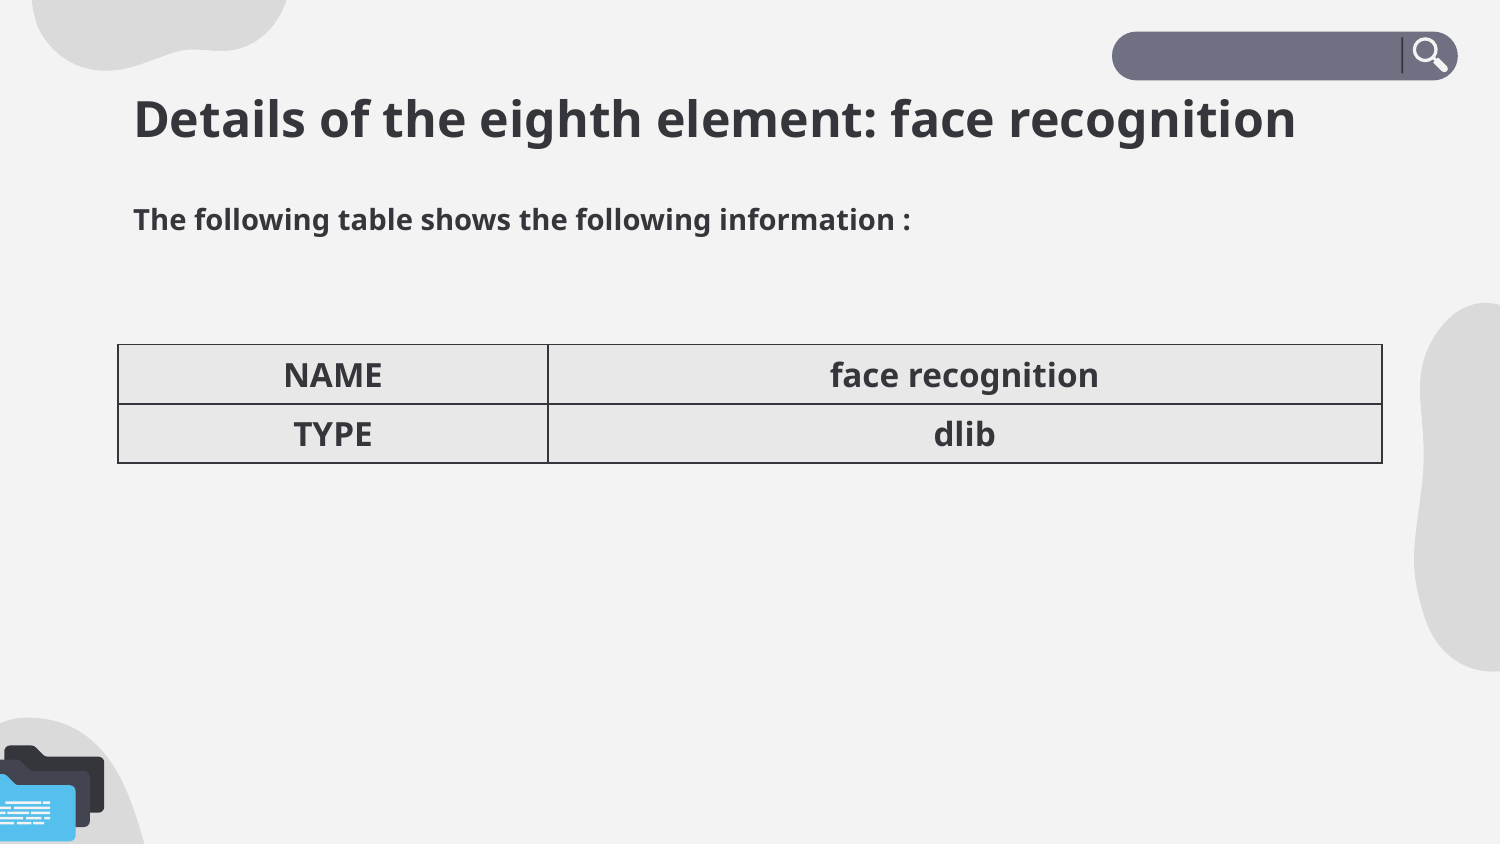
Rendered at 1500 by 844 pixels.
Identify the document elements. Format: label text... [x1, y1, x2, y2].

table_cell dlib [549, 405, 1381, 462]
table_header face recognition [549, 345, 1381, 403]
table_header NAME [119, 345, 547, 403]
text_box The following table shows the following information : [118, 186, 1382, 247]
table_cell TYPE [119, 405, 547, 462]
title Details of the eighth element: face recognition [118, 72, 1452, 167]
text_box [1087, 18, 1453, 97]
